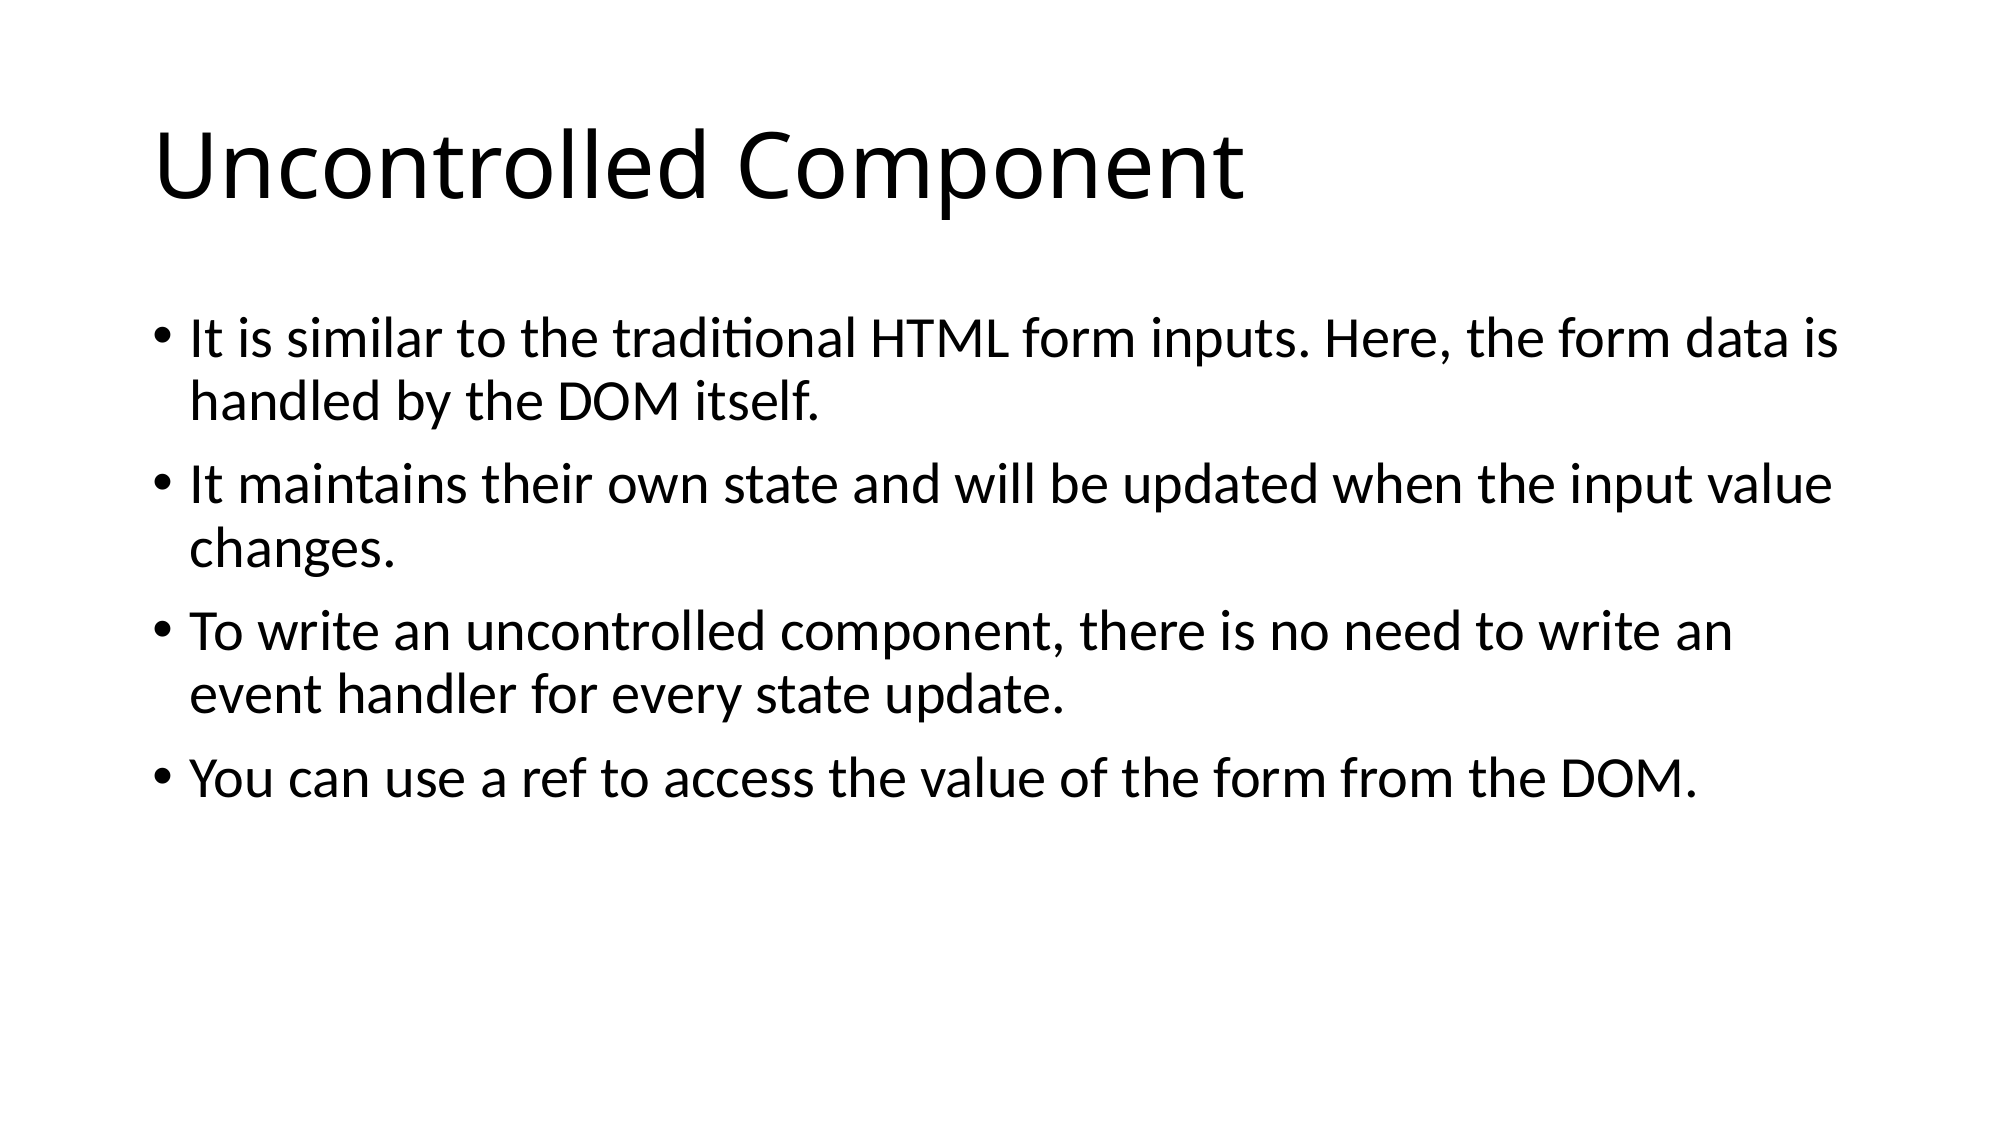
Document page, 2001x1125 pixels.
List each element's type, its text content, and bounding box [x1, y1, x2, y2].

list It is similar to the traditional HTML form inputs. Here, the form data is handled by the DOM itself. It maintains their own state and will be updated when the input value changes. To write an uncontrolled component, there is no need to write an event handler for every state update. You can use a ref to access the value of the form from the DOM. [137, 299, 1863, 1014]
title Uncontrolled Component [137, 59, 1863, 278]
